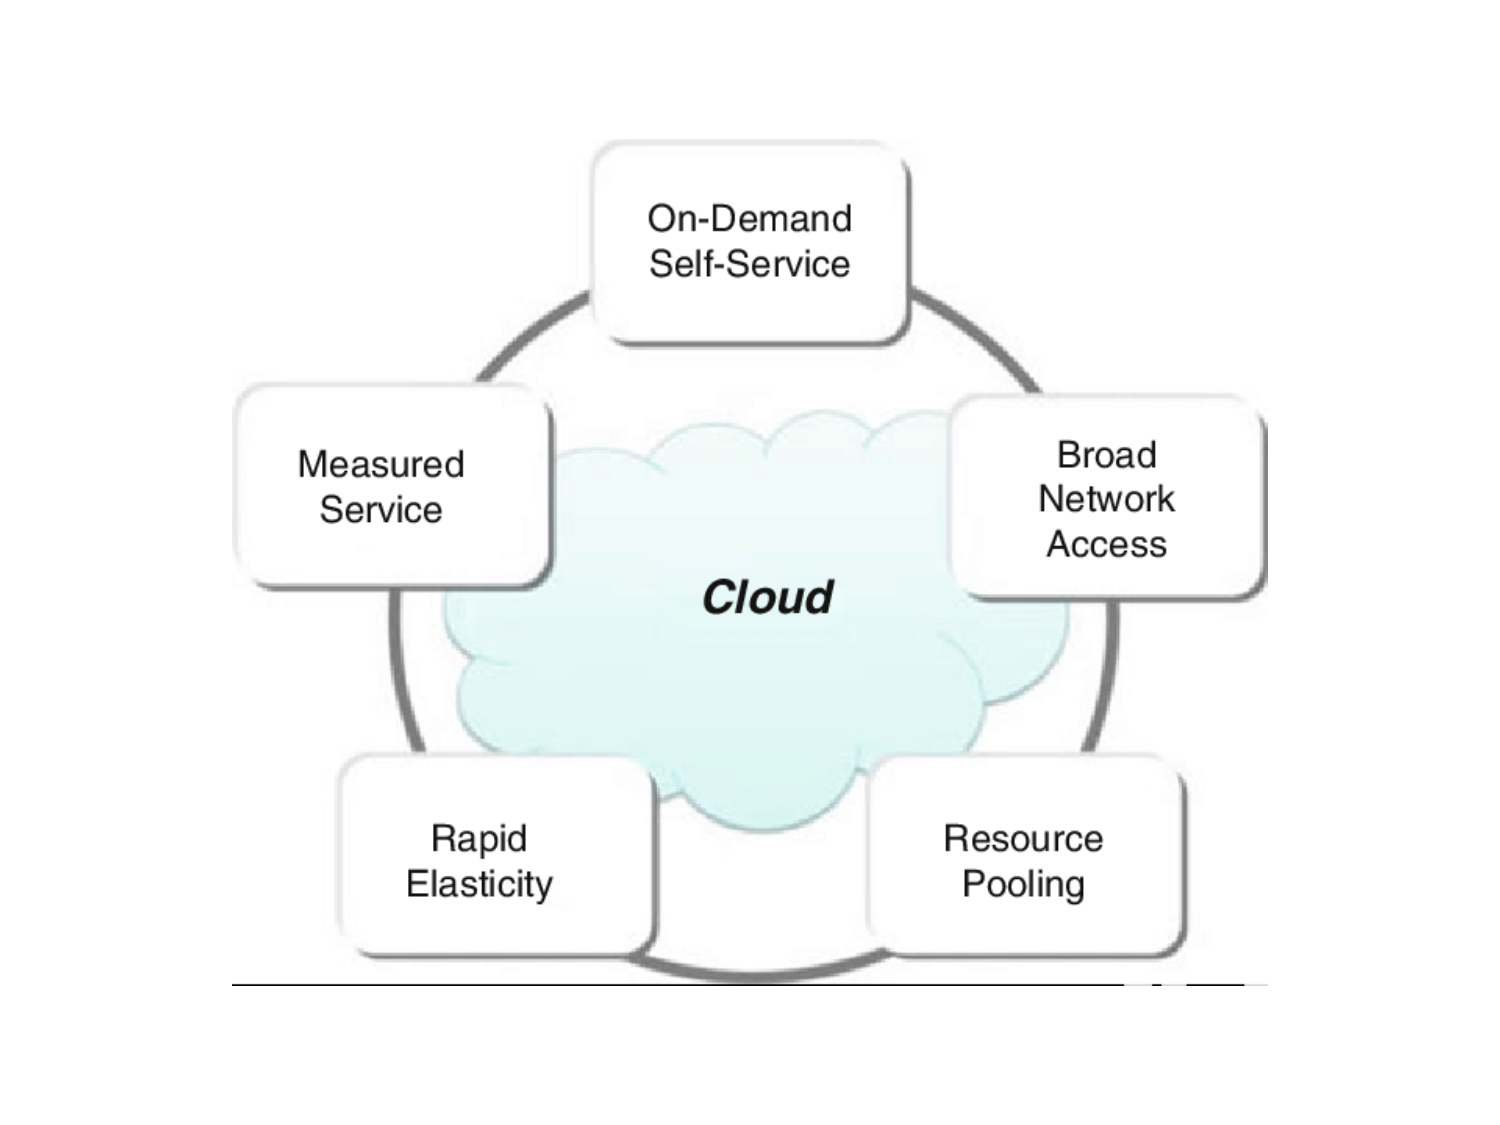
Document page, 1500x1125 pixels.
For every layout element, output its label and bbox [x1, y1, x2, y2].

picture [231, 139, 1269, 986]
